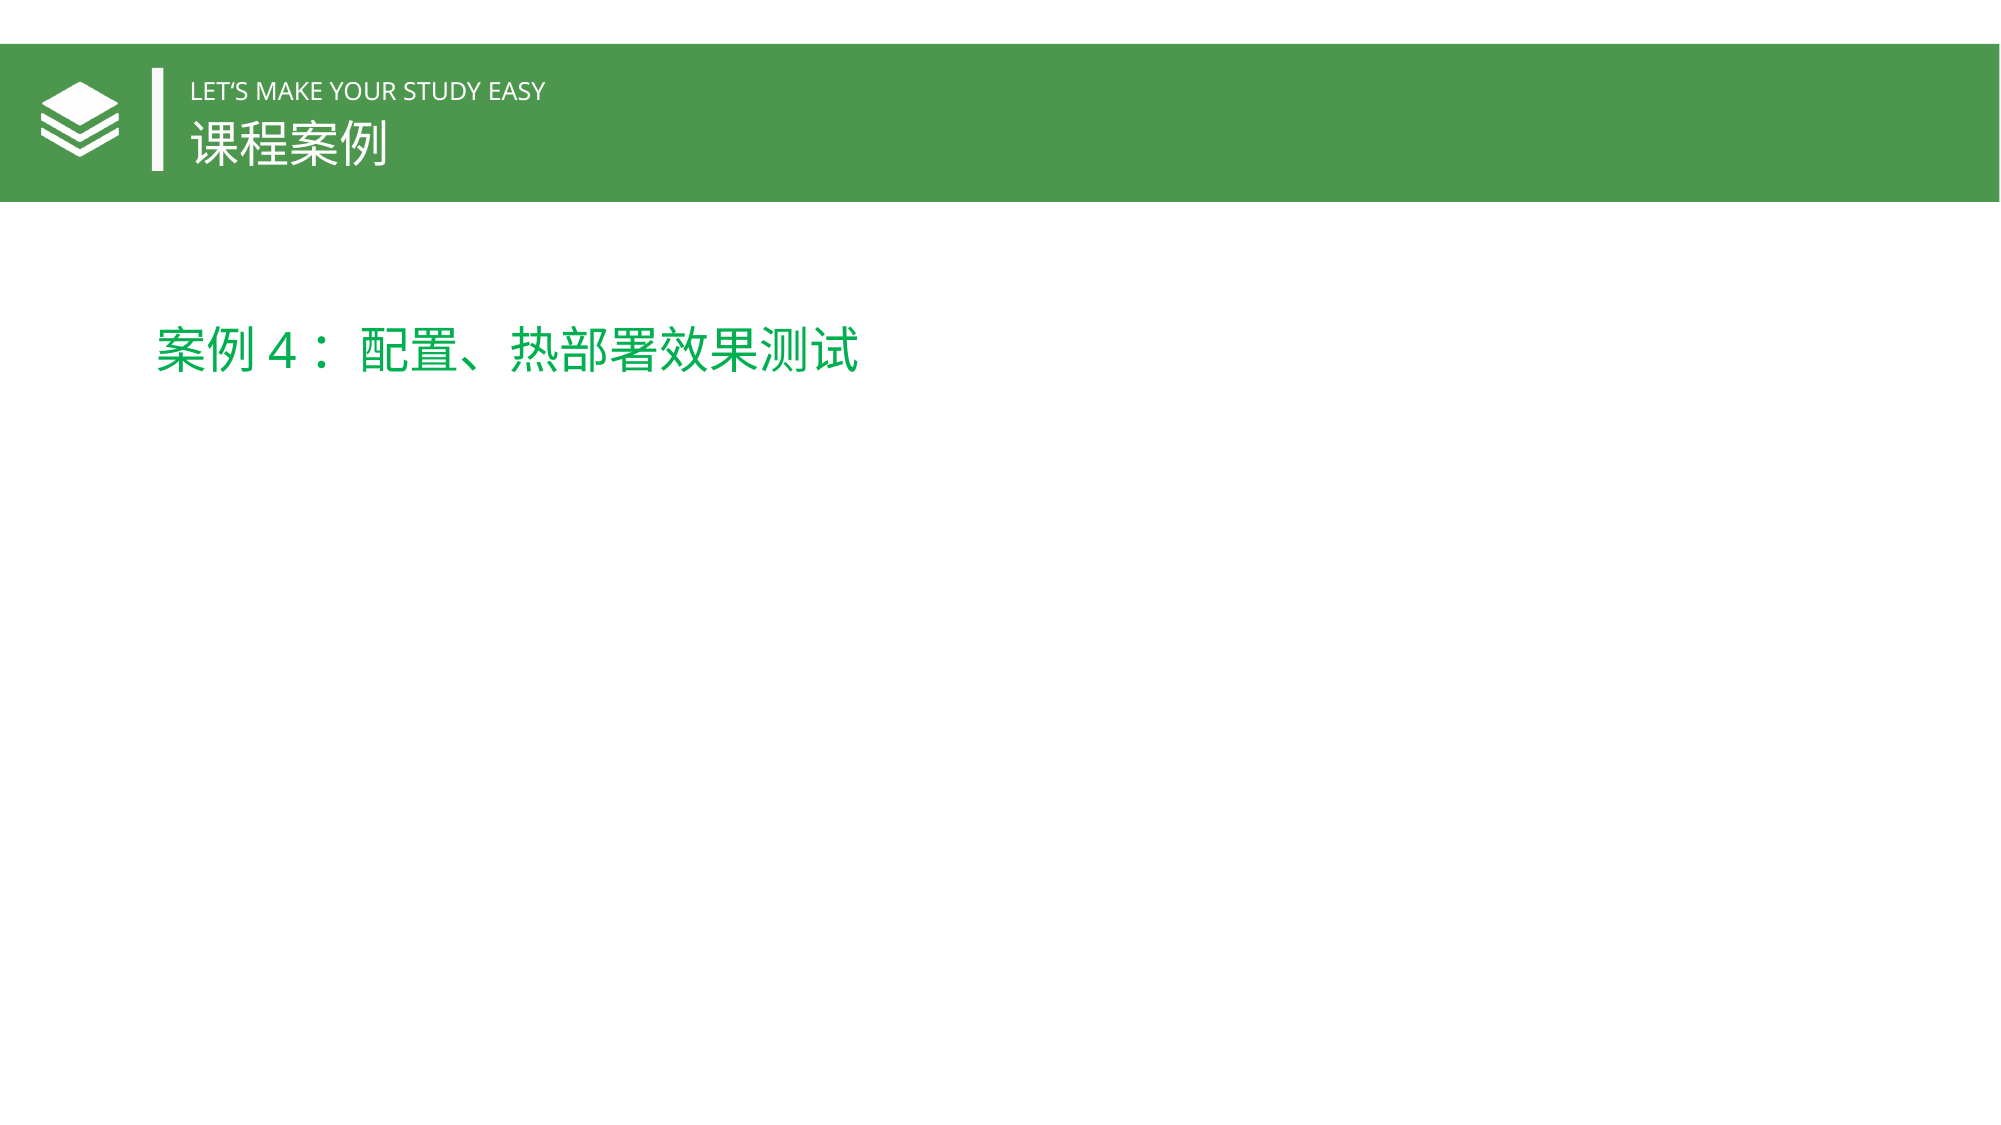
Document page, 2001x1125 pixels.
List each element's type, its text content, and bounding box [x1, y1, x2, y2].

text_box 案例4：配置、热部署效果测试 [141, 310, 874, 386]
text_box [352, 43, 2000, 203]
text_box 课程案例 [352, 117, 1326, 180]
picture [0, 0, 352, 272]
text_box LET‘S MAKE YOUR STUDY EASY [352, 67, 893, 113]
